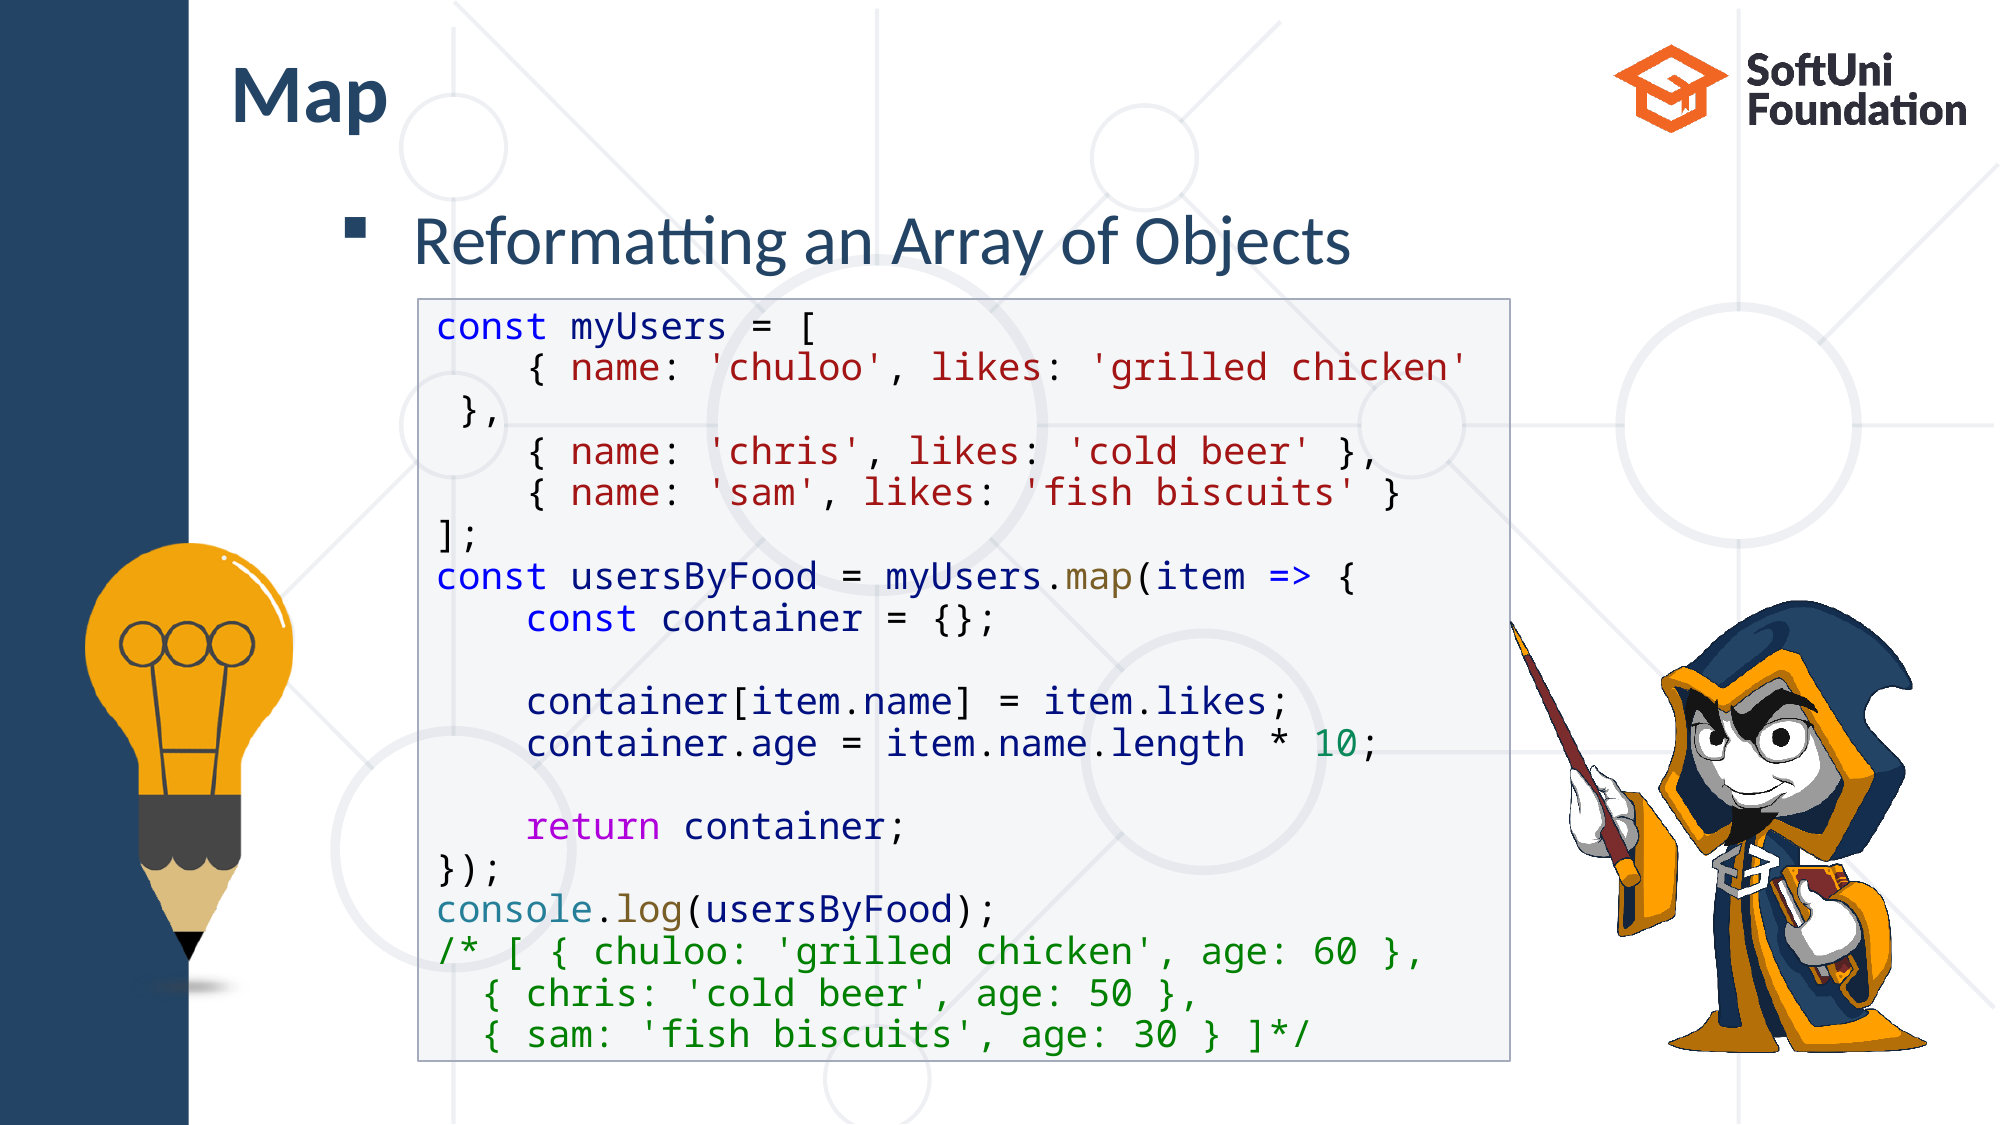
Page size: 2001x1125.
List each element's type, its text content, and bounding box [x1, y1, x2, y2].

picture [85, 543, 293, 1003]
list Reformatting an Array of Objects [321, 183, 1968, 1050]
picture [1613, 44, 1966, 133]
picture [1494, 559, 1968, 1073]
text_box const myUsers = [ { name: 'chuloo', likes: 'grilled chicken' }, { name: 'chris', likes: 'cold beer' }, { name: 'sam', likes: 'fish biscuits' } ]; const usersByFood = myUsers.map(item => { const container = {}; container[item.name] = item.likes; container.age = item.name.length * 10; return container; }); console.log(usersByFood); /* [ { chuloo: 'grilled chicken', age: 60 }, { chris: 'cold beer', age: 50 }, { sam: 'fish biscuits', age: 30 } ]*/ [417, 298, 1510, 1062]
title Map [212, 16, 1591, 162]
